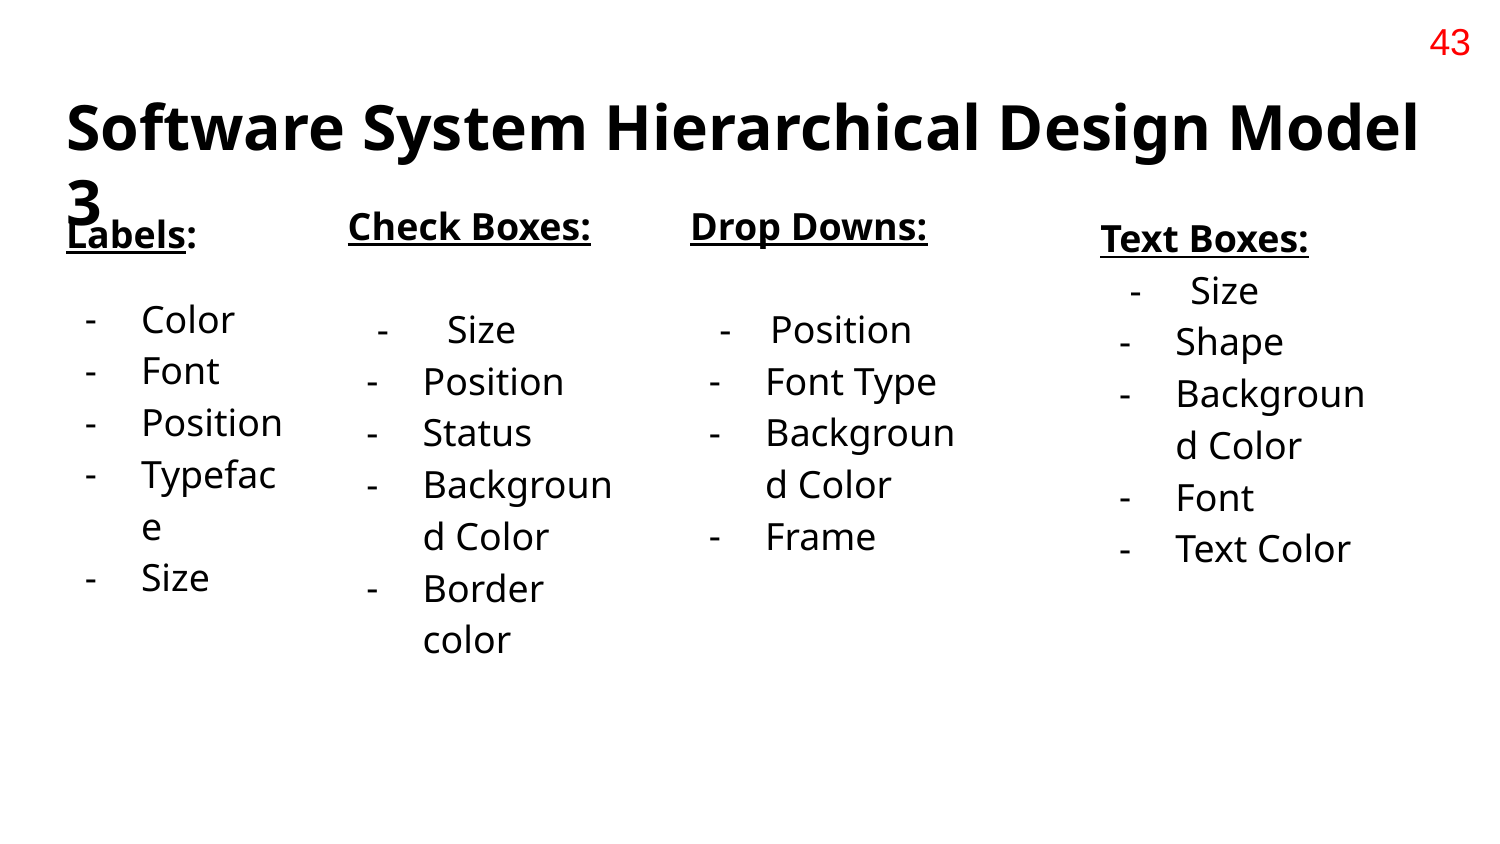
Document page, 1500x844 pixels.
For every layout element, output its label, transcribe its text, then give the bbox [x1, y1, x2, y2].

slide_number 43 [1396, 8, 1487, 73]
list Labels: Color Font Position Typeface Size [51, 189, 301, 750]
list Check Boxes: - Size Position Status Background Color Border color [332, 180, 644, 742]
title Software System Hierarchical Design Model 3 [51, 72, 1449, 176]
list Text Boxes: - Size Shape Background Color Font Text Color [1085, 193, 1397, 754]
list Drop Downs: - Position Font Type Background Color Frame [675, 180, 986, 742]
